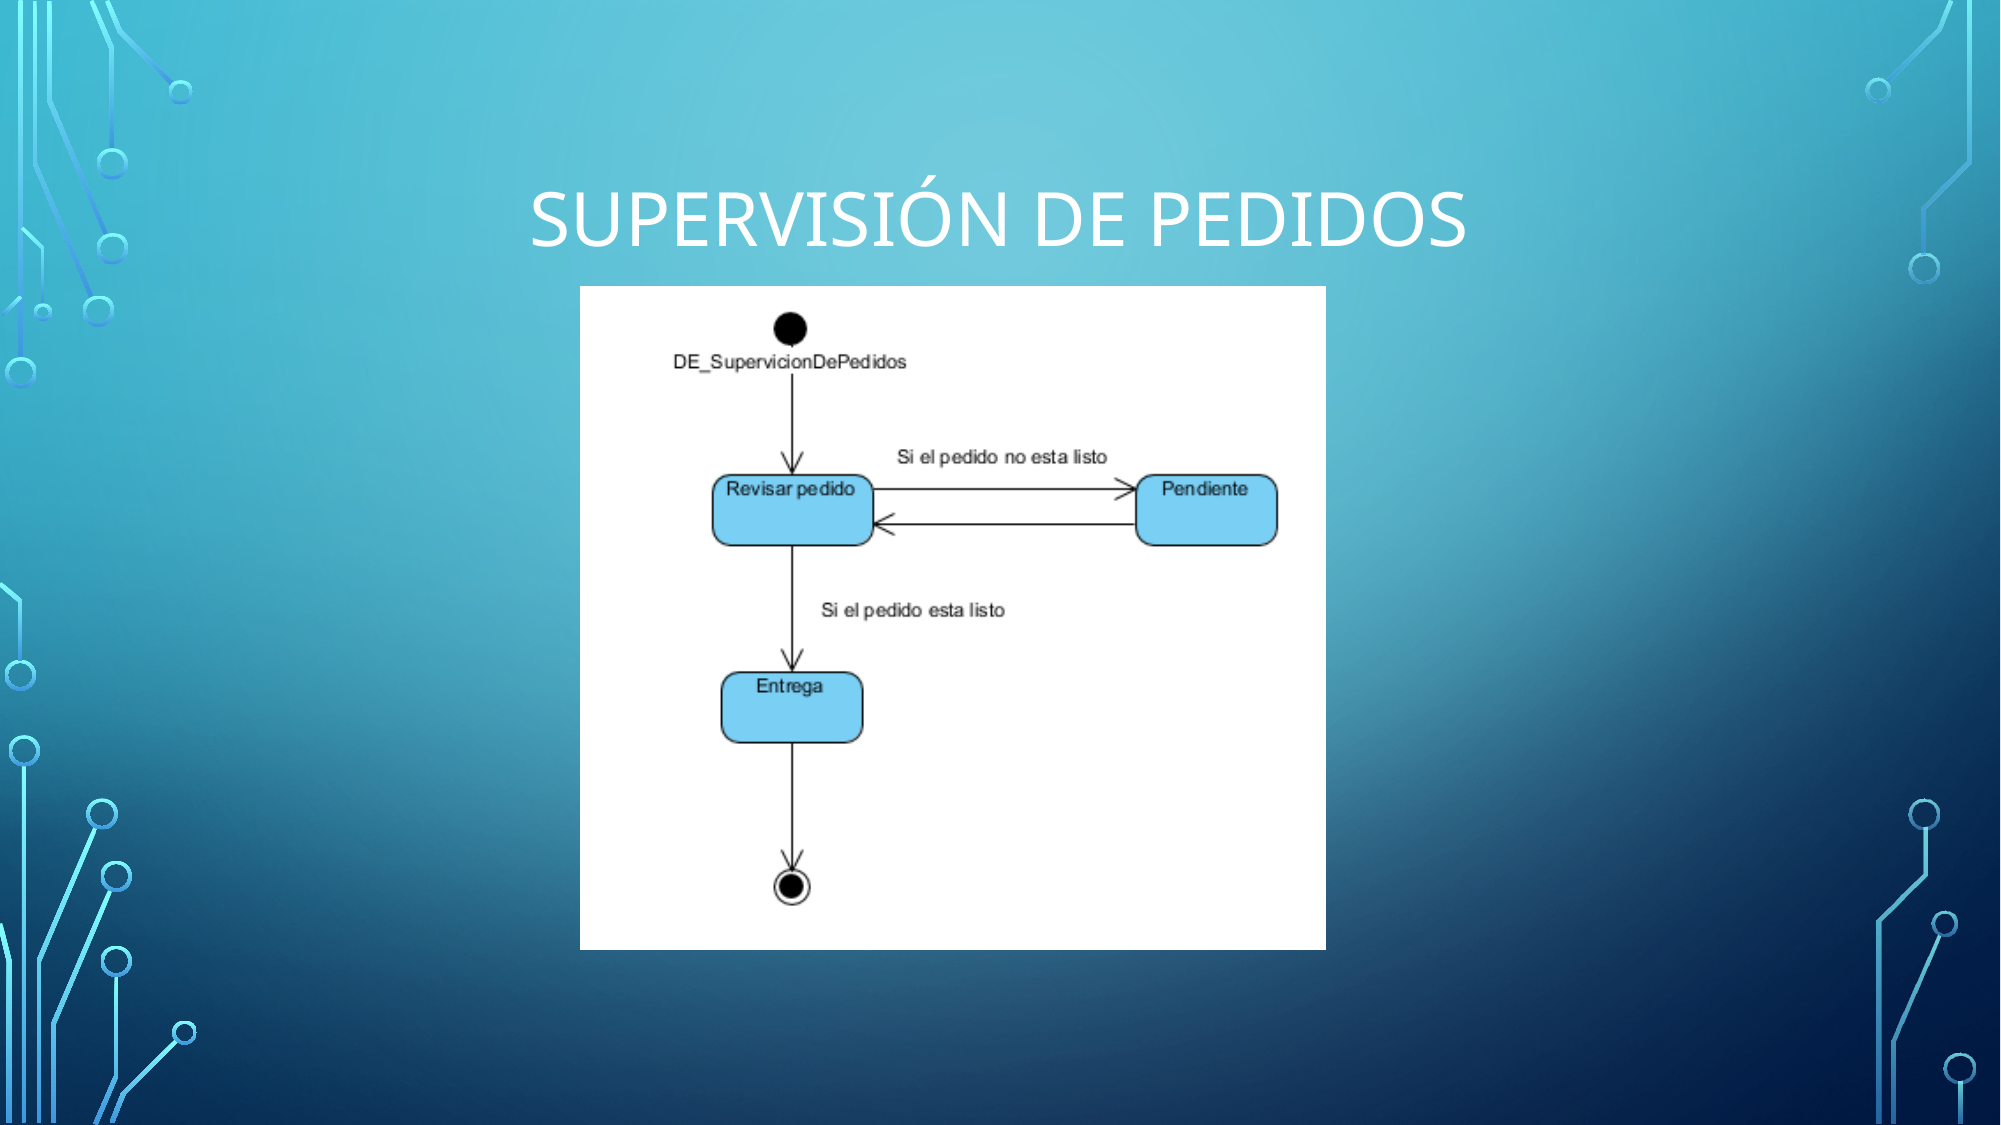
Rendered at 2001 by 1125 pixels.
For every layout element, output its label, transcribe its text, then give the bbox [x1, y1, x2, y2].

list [580, 285, 1326, 951]
title Supervisión de pedidos [187, 101, 1813, 344]
